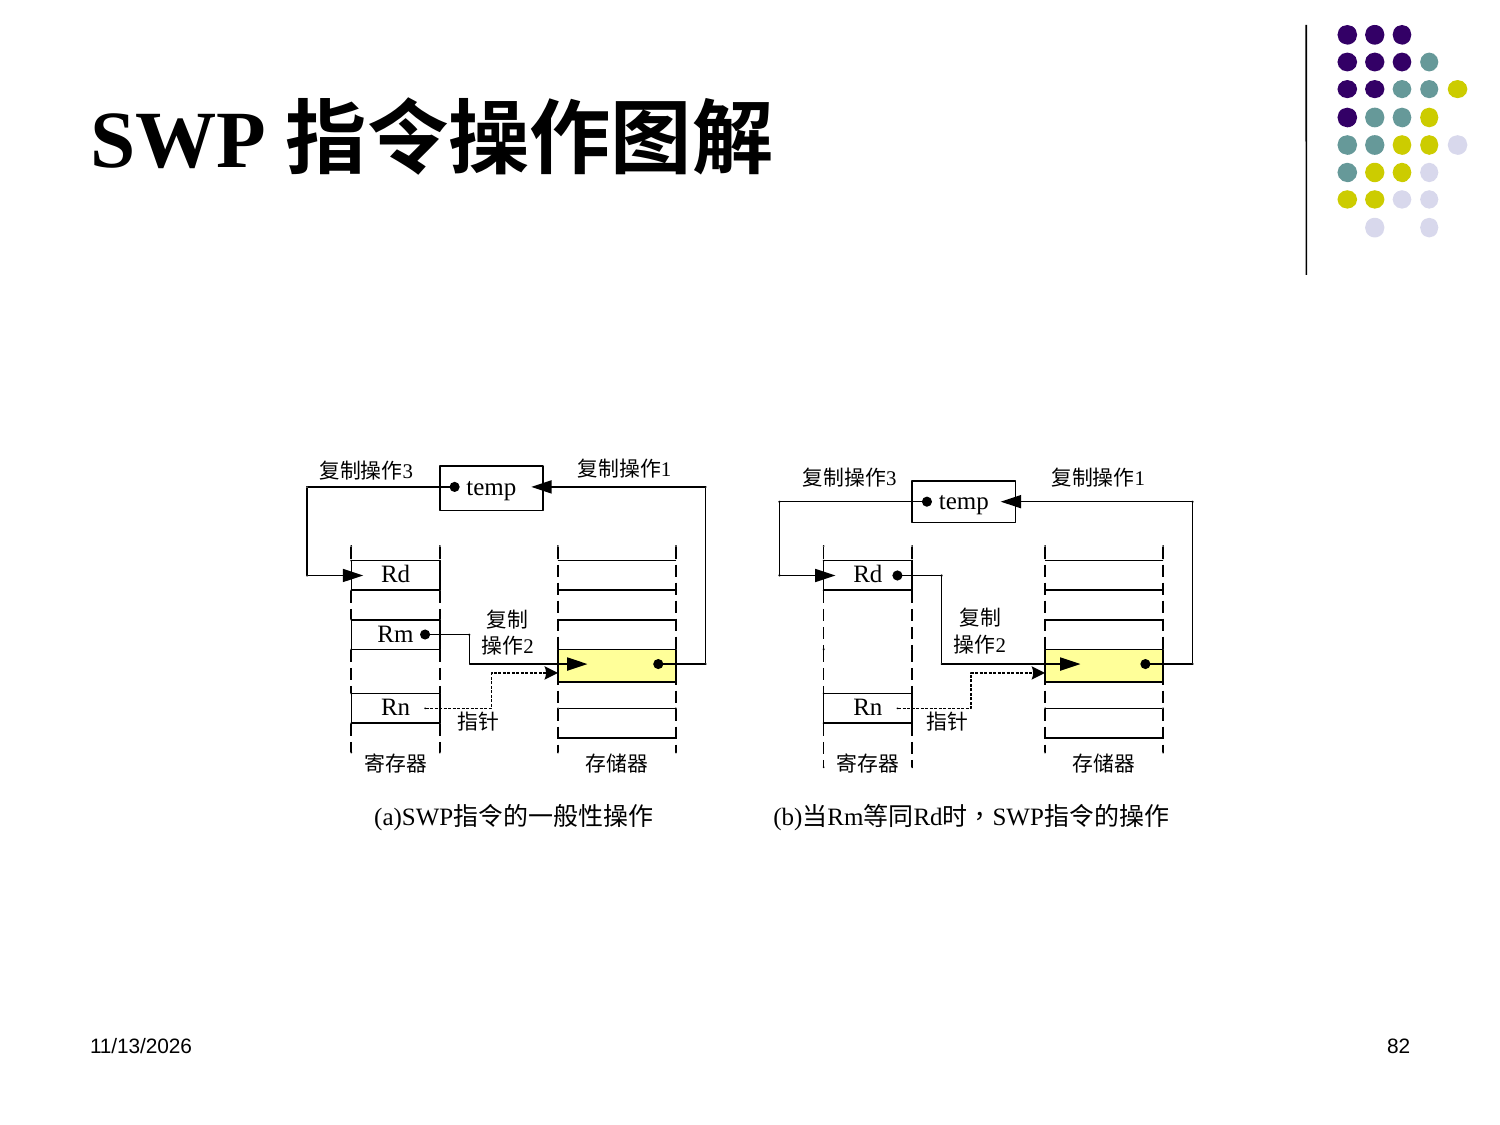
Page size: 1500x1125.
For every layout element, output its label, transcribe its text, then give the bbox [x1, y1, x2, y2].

title SWP指令操作图解 [75, 65, 1205, 191]
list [303, 451, 1197, 836]
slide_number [74, 1024, 426, 1101]
slide_number 82 [1074, 1024, 1426, 1101]
